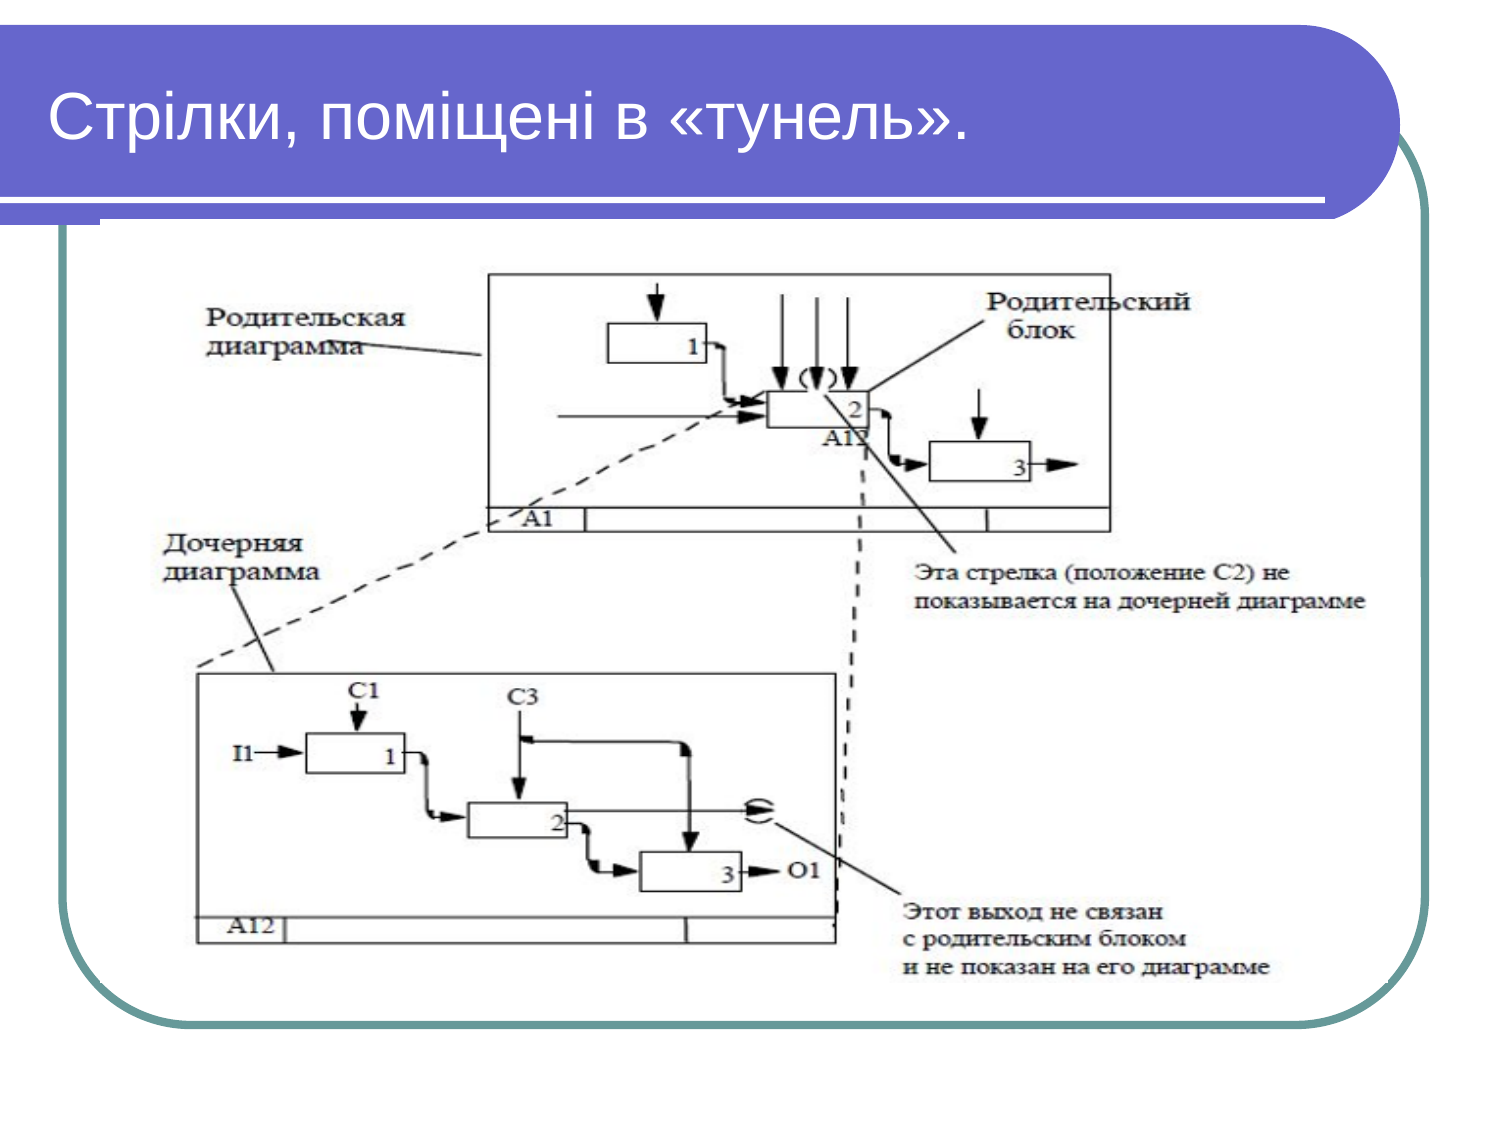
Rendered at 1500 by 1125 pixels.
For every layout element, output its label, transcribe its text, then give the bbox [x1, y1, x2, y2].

picture [99, 219, 1388, 983]
title Стрілки, поміщені в «тунель». [31, 37, 1348, 188]
